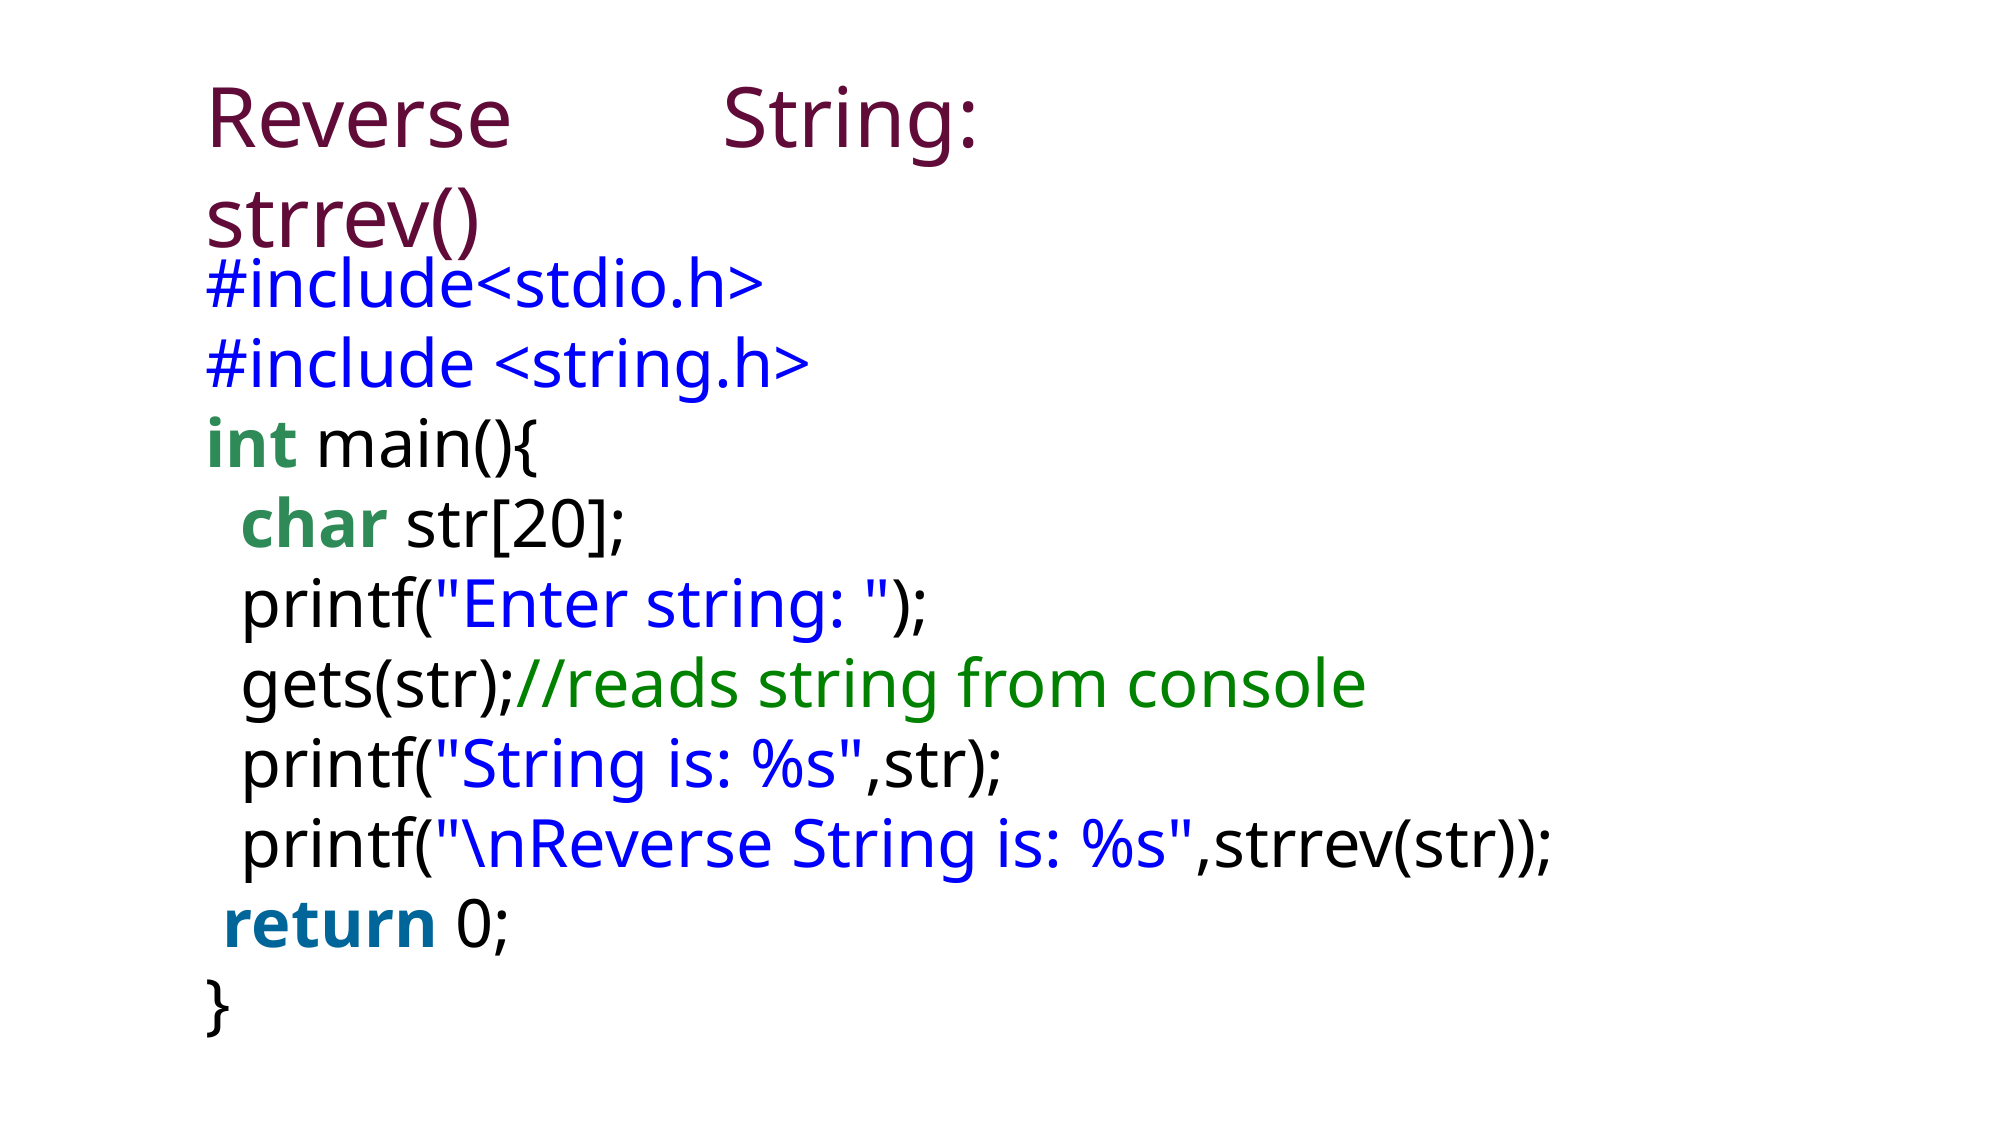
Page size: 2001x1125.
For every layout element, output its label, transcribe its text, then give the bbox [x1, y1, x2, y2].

text_box Reverse String: strrev() [190, 57, 995, 233]
text_box #include<stdio.h> #include <string.h> int main(){ char str[20]; printf("Enter string: "); gets(str);//reads string from console printf("String is: %s",str); printf("\nReverse String is: %s",strrev(str)); return 0; } [190, 233, 1747, 1049]
